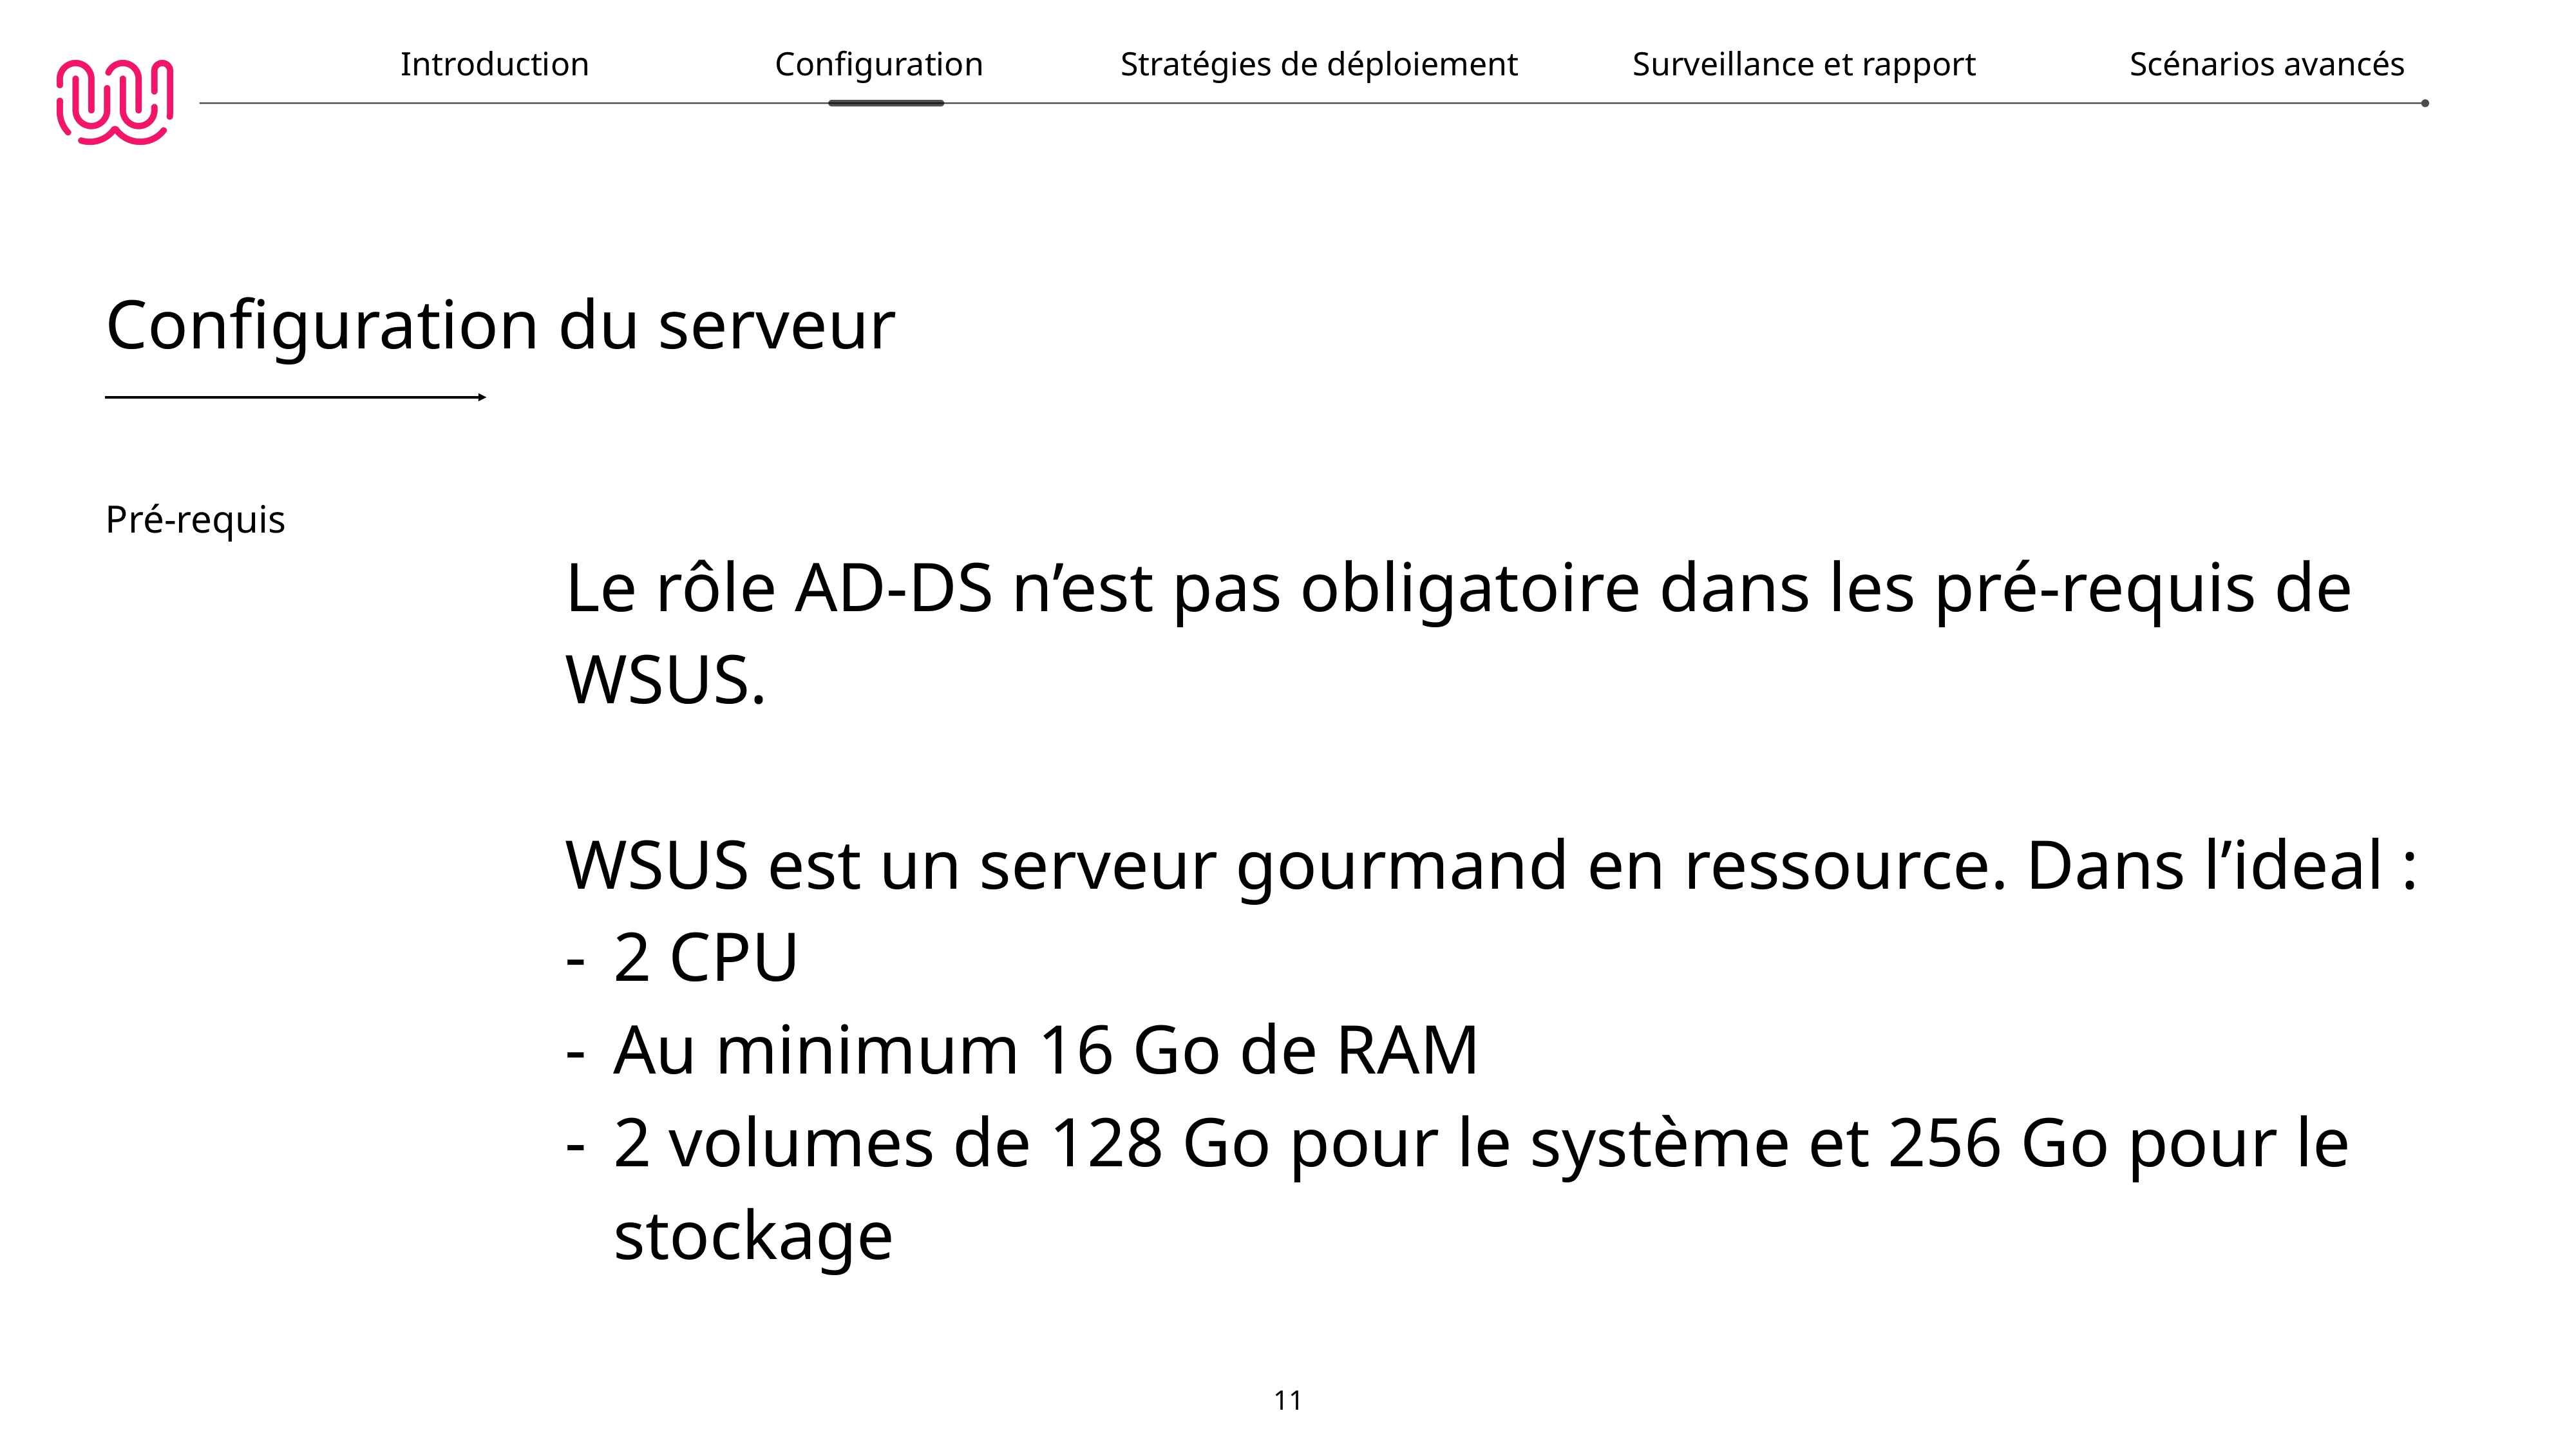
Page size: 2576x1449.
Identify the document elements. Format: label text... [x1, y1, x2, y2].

slide_number ‹#› [1267, 574, 1329, 1426]
text_box Introduction [293, 38, 677, 88]
text_box Surveillance et rapport [1564, 38, 2027, 88]
picture [57, 60, 173, 146]
text_box Stratégies de déploiement [1083, 38, 1558, 88]
text_box Le rôle AD-DS n’est pas obligatoire dans les pré-requis de WSUS. WSUS est un serveur gourmand en ressource. Dans l’ideal : 2 CPU Au minimum 16 Go de RAM 2 volumes de 128 Go pour le système et 256 Go pour le stockage [555, 410, 2513, 1395]
text_box Configuration [677, 38, 1083, 88]
text_box Pré-requis [100, 489, 515, 545]
text_box Configuration du serveur [100, 276, 1180, 368]
text_box [828, 104, 945, 107]
text_box [828, 100, 945, 103]
text_box Scénarios avancés [2027, 38, 2508, 88]
